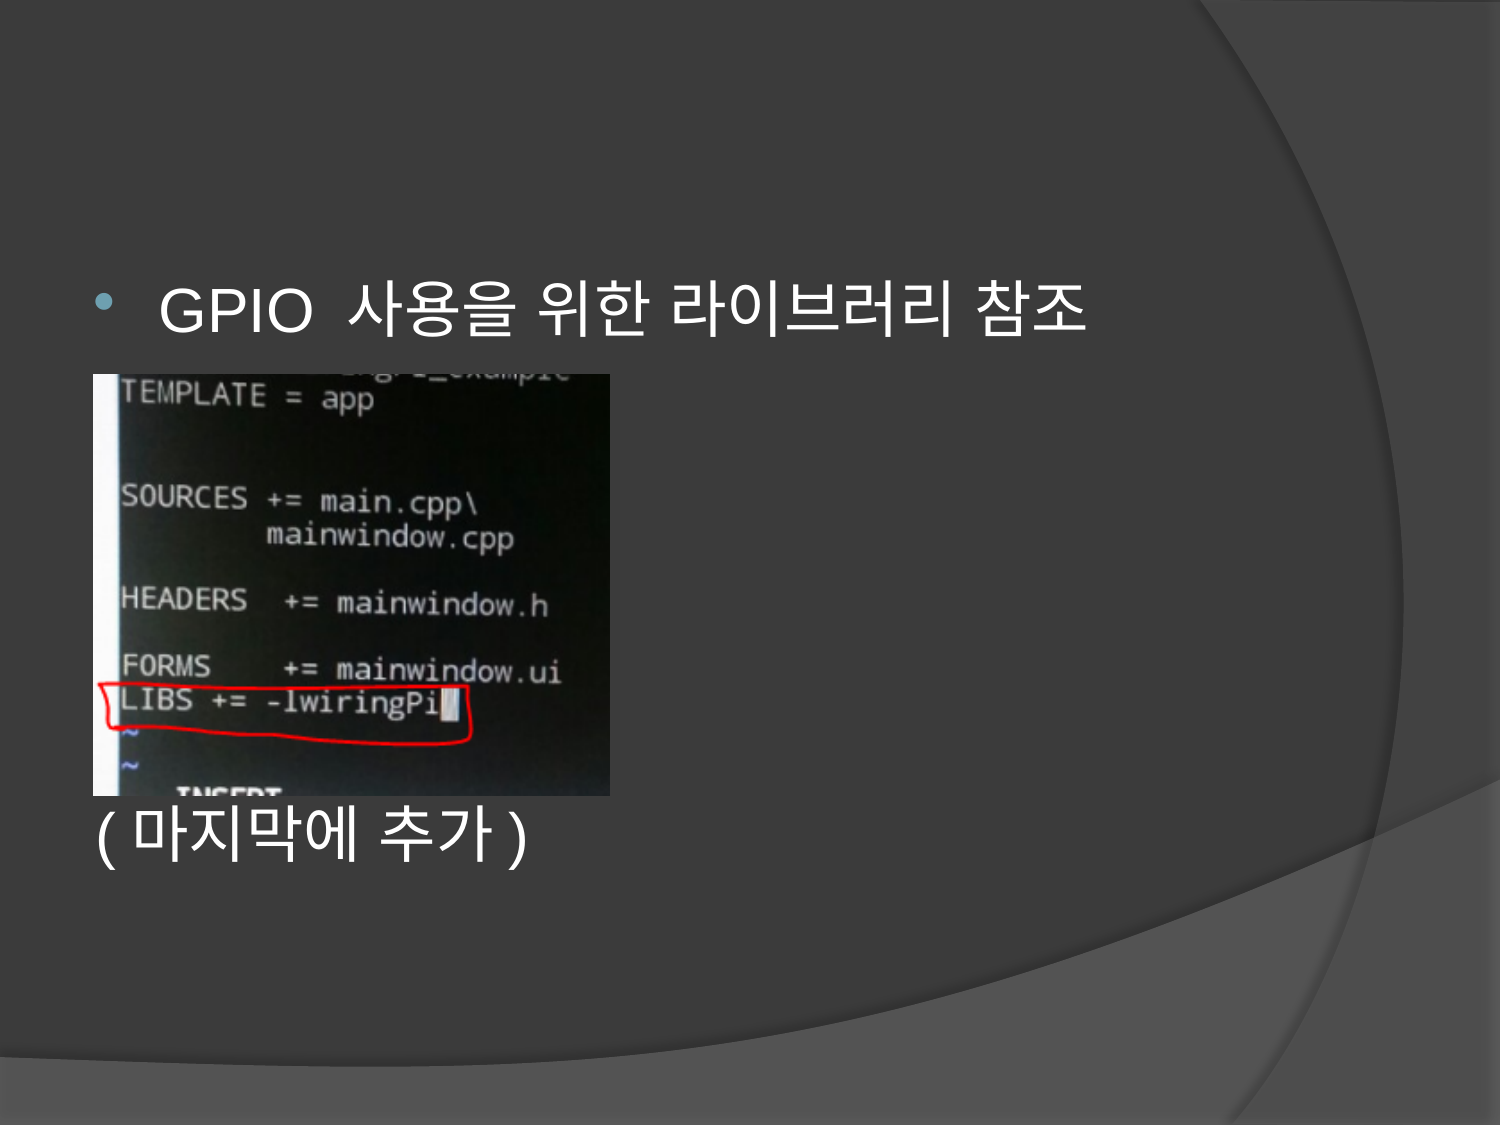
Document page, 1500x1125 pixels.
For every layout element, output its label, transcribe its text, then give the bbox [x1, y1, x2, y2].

picture [93, 374, 610, 797]
list GPIO 사용을 위한 라이브러리 참조 (마지막에 추가) [75, 262, 1300, 1005]
